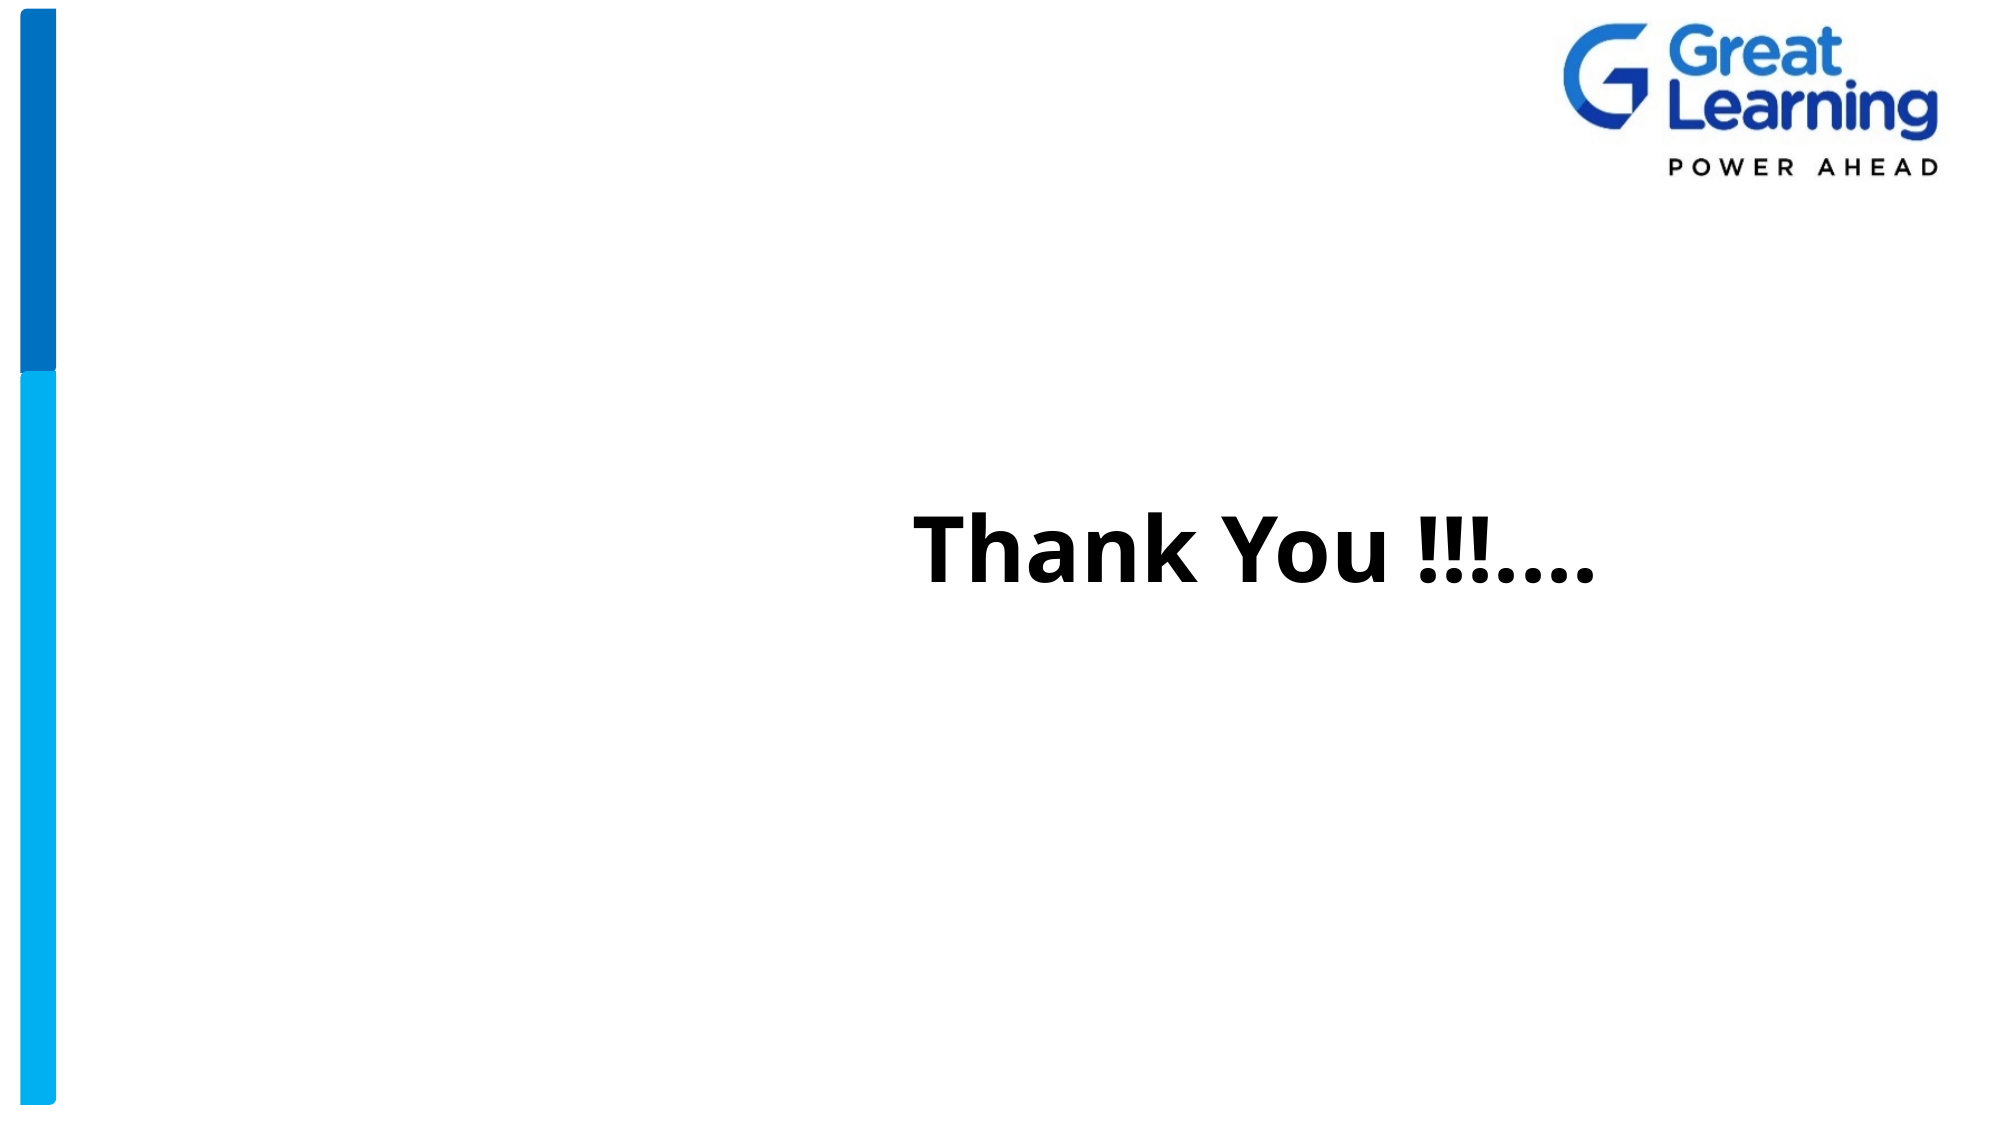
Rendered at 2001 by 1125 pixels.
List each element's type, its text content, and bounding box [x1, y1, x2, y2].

text_box [20, 371, 57, 1105]
picture [1537, 1, 1967, 193]
text_box [20, 8, 57, 374]
title Thank You !!!.... [137, 59, 1863, 1045]
